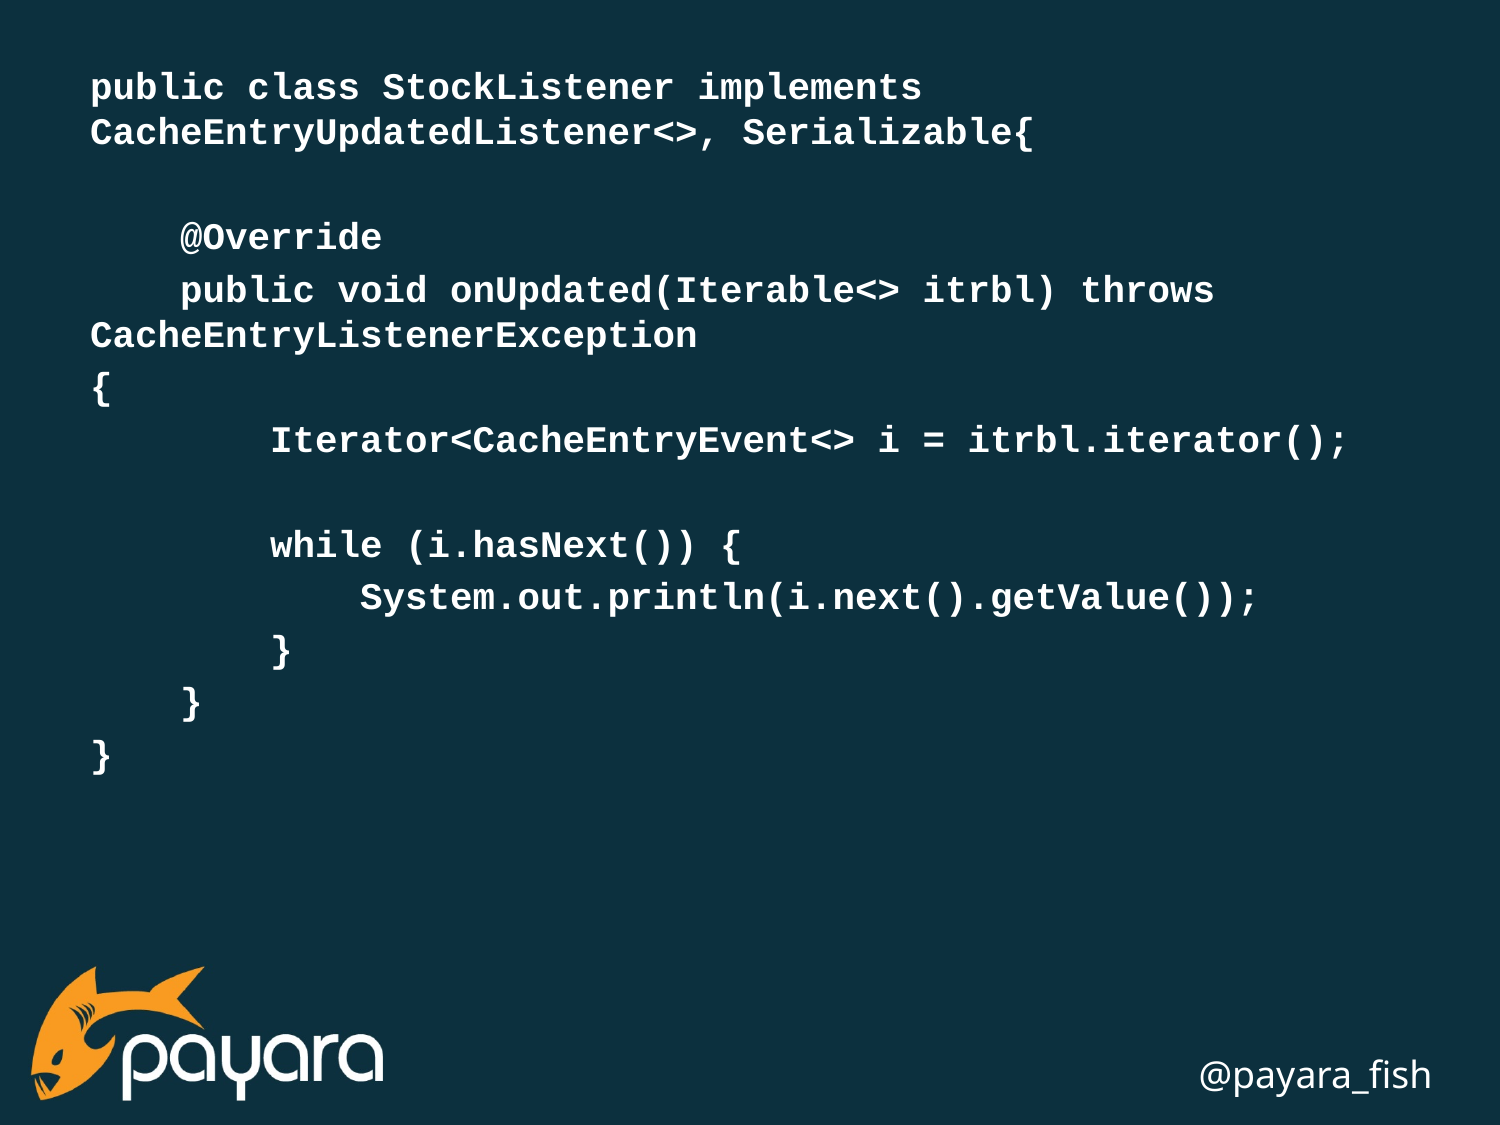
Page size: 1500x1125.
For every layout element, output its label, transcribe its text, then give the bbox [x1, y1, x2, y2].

picture [28, 964, 383, 1101]
list public class StockListener implements CacheEntryUpdatedListener<>, Serializable{ @Override public void onUpdated(Iterable<> itrbl) throws CacheEntryListenerException { Iterator<CacheEntryEvent<> i = itrbl.iterator(); while (i.hasNext()) { System.out.println(i.next().getValue()); } } } [75, 54, 1425, 1005]
